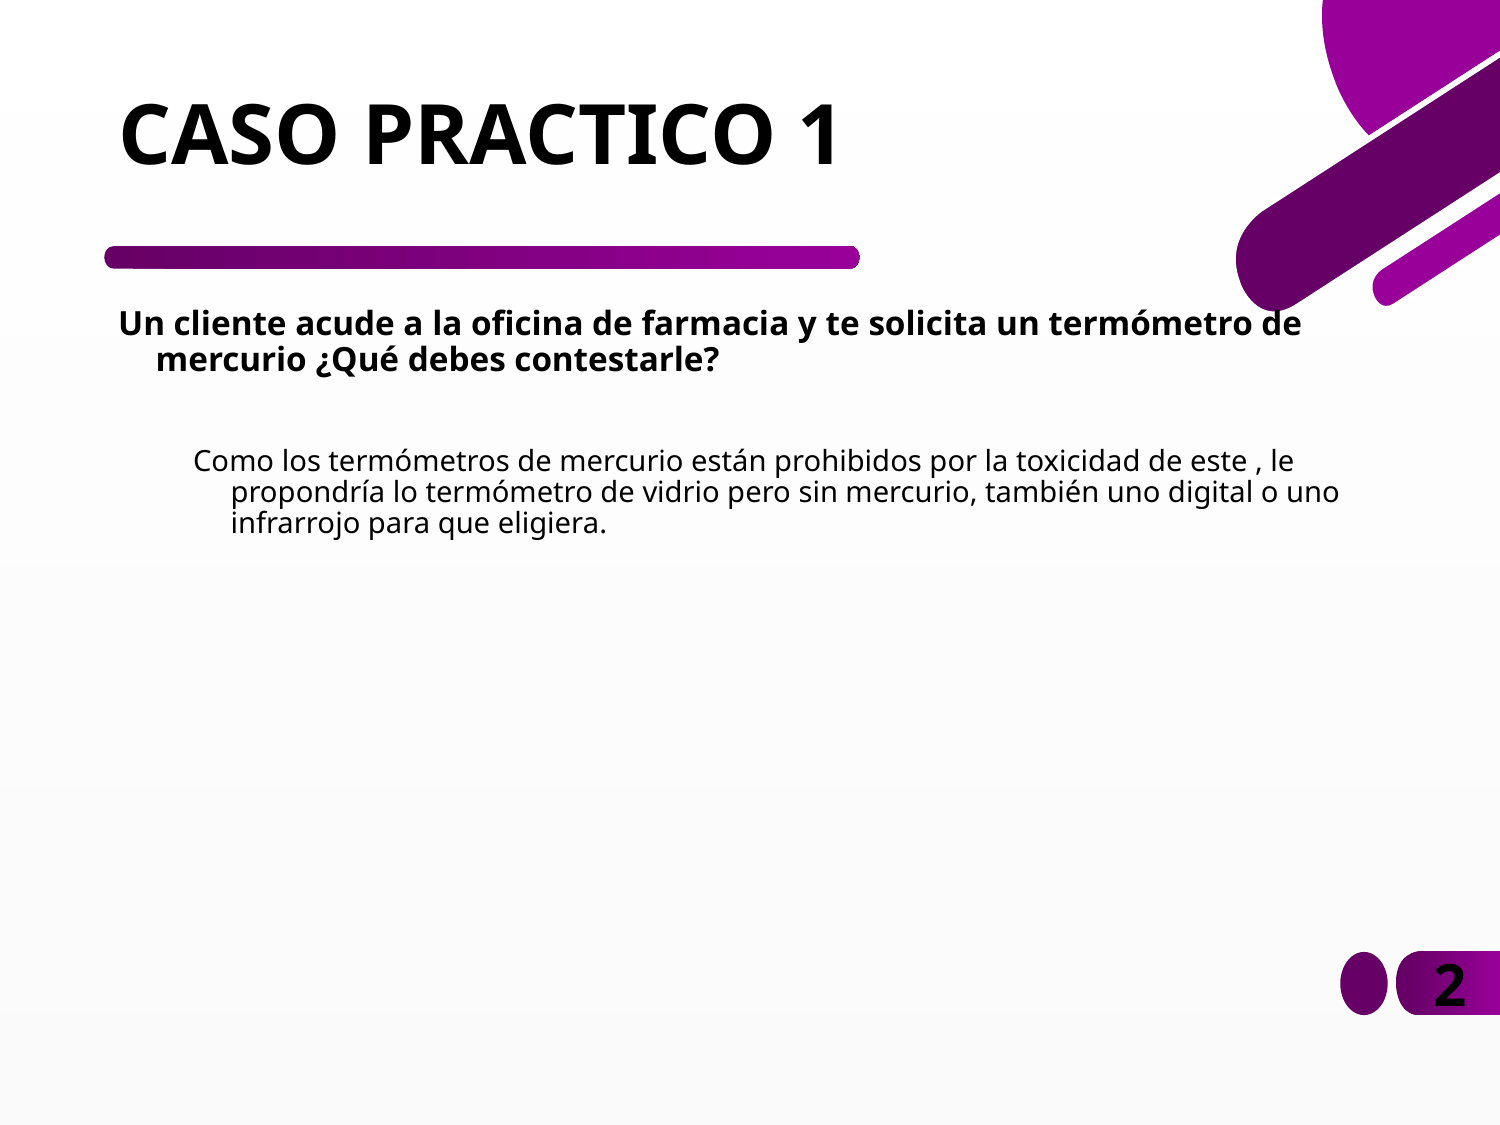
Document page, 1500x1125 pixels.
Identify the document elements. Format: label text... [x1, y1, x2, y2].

list Un cliente acude a la oficina de farmacia y te solicita un termómetro de mercurio ¿Qué debes contestarle? Como los termómetros de mercurio están prohibidos por la toxicidad de este , le propondría lo termómetro de vidrio pero sin mercurio, también uno digital o uno infrarrojo para que eligiera. [103, 299, 1397, 1014]
text_box 2 [1399, 940, 1500, 1035]
title CASO PRACTICO 1 [103, 59, 1217, 215]
